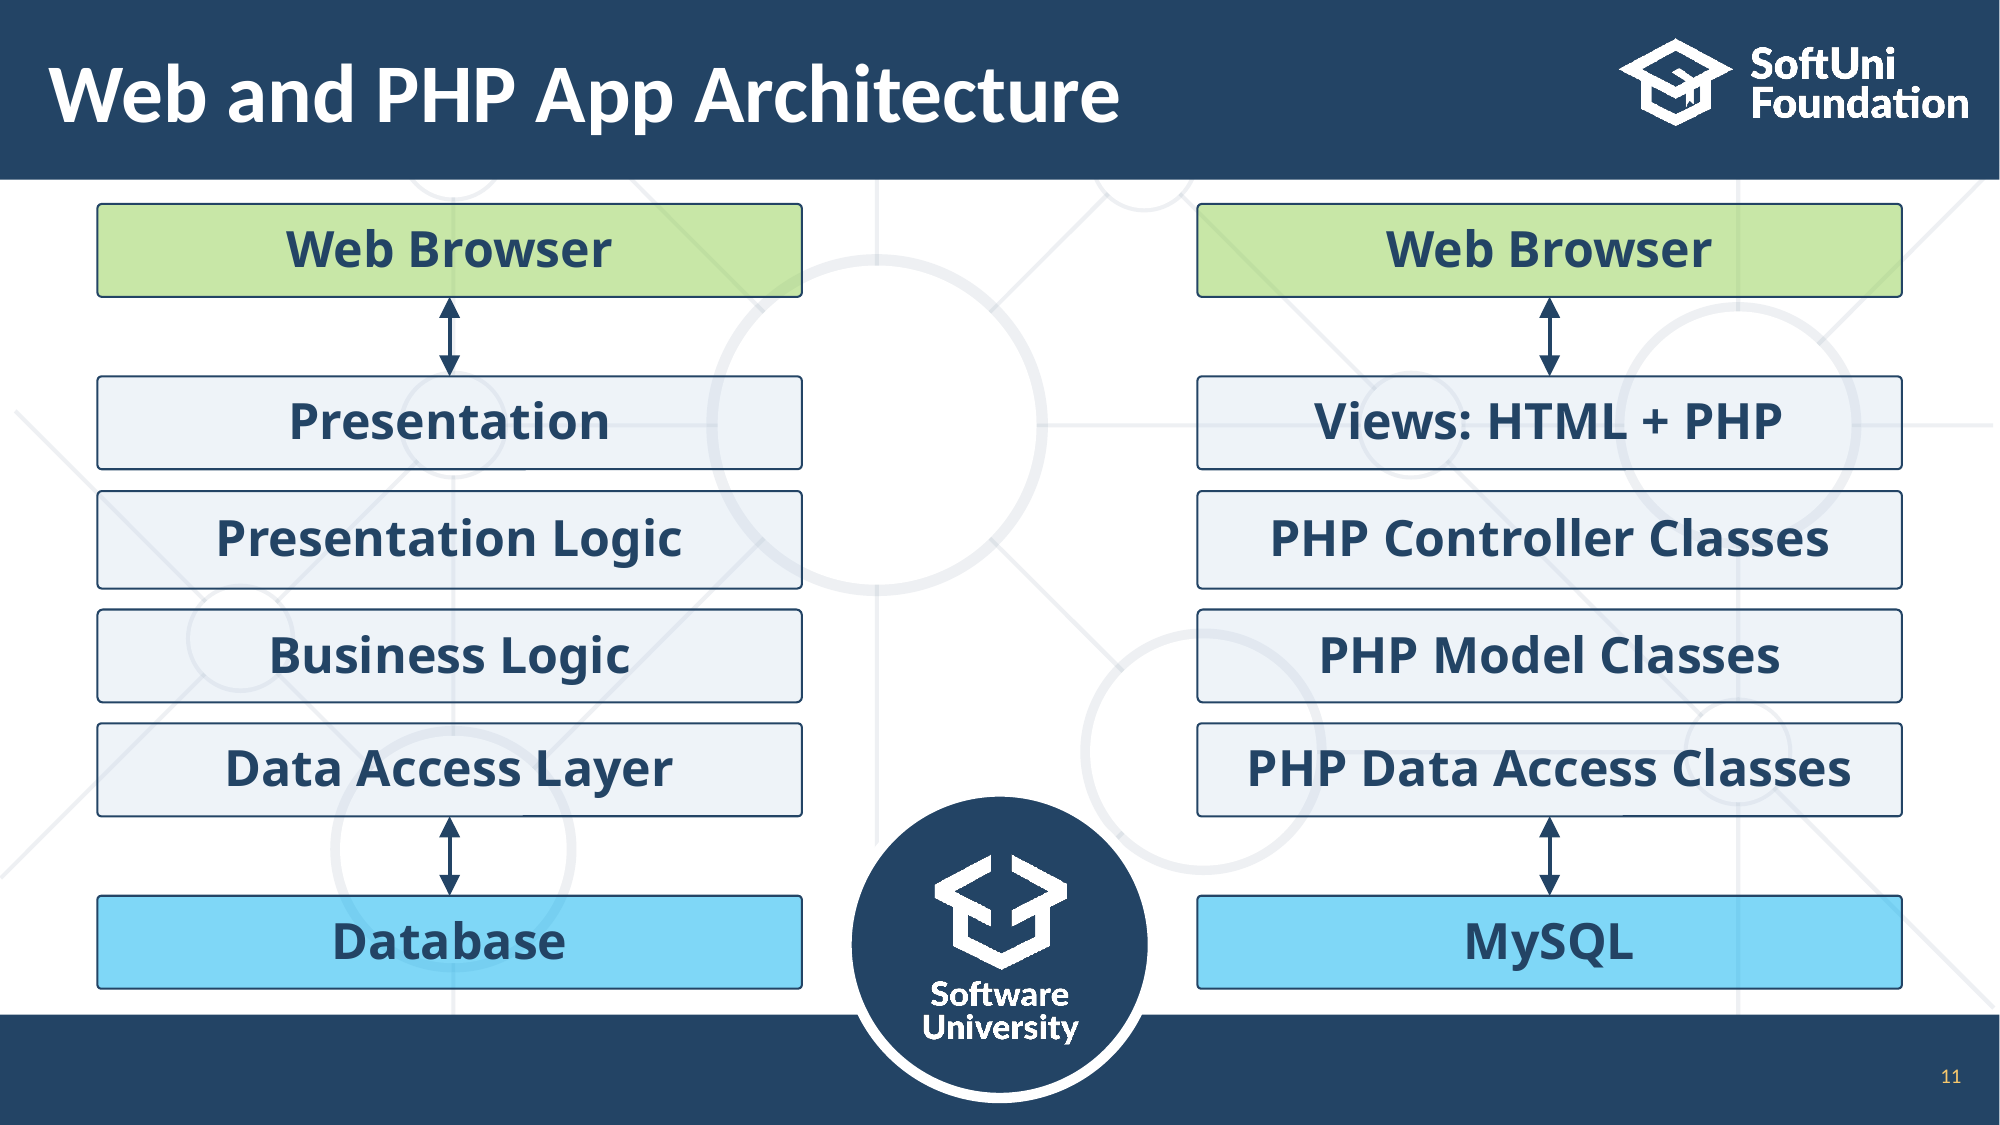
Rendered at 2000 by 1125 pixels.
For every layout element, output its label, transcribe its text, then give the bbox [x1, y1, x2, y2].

text_box Web Browser [97, 203, 802, 297]
text_box PHP Controller Classes [1197, 491, 1902, 589]
text_box PHP Data Access Classes [1197, 723, 1902, 817]
text_box MySQL [1197, 895, 1902, 989]
picture [1618, 38, 1968, 126]
text_box Views: HTML + PHP [1197, 376, 1902, 470]
text_box Business Logic [97, 609, 802, 703]
text_box Data Access Layer [97, 723, 802, 817]
text_box Database [97, 895, 802, 989]
slide_number 11 [1896, 1049, 1968, 1101]
text_box Presentation [97, 376, 802, 470]
text_box Web Browser [1197, 203, 1902, 297]
title Web and PHP App Architecture [31, 16, 1591, 162]
text_box Presentation Logic [97, 491, 802, 589]
text_box PHP Model Classes [1197, 609, 1902, 703]
picture [921, 854, 1079, 1049]
